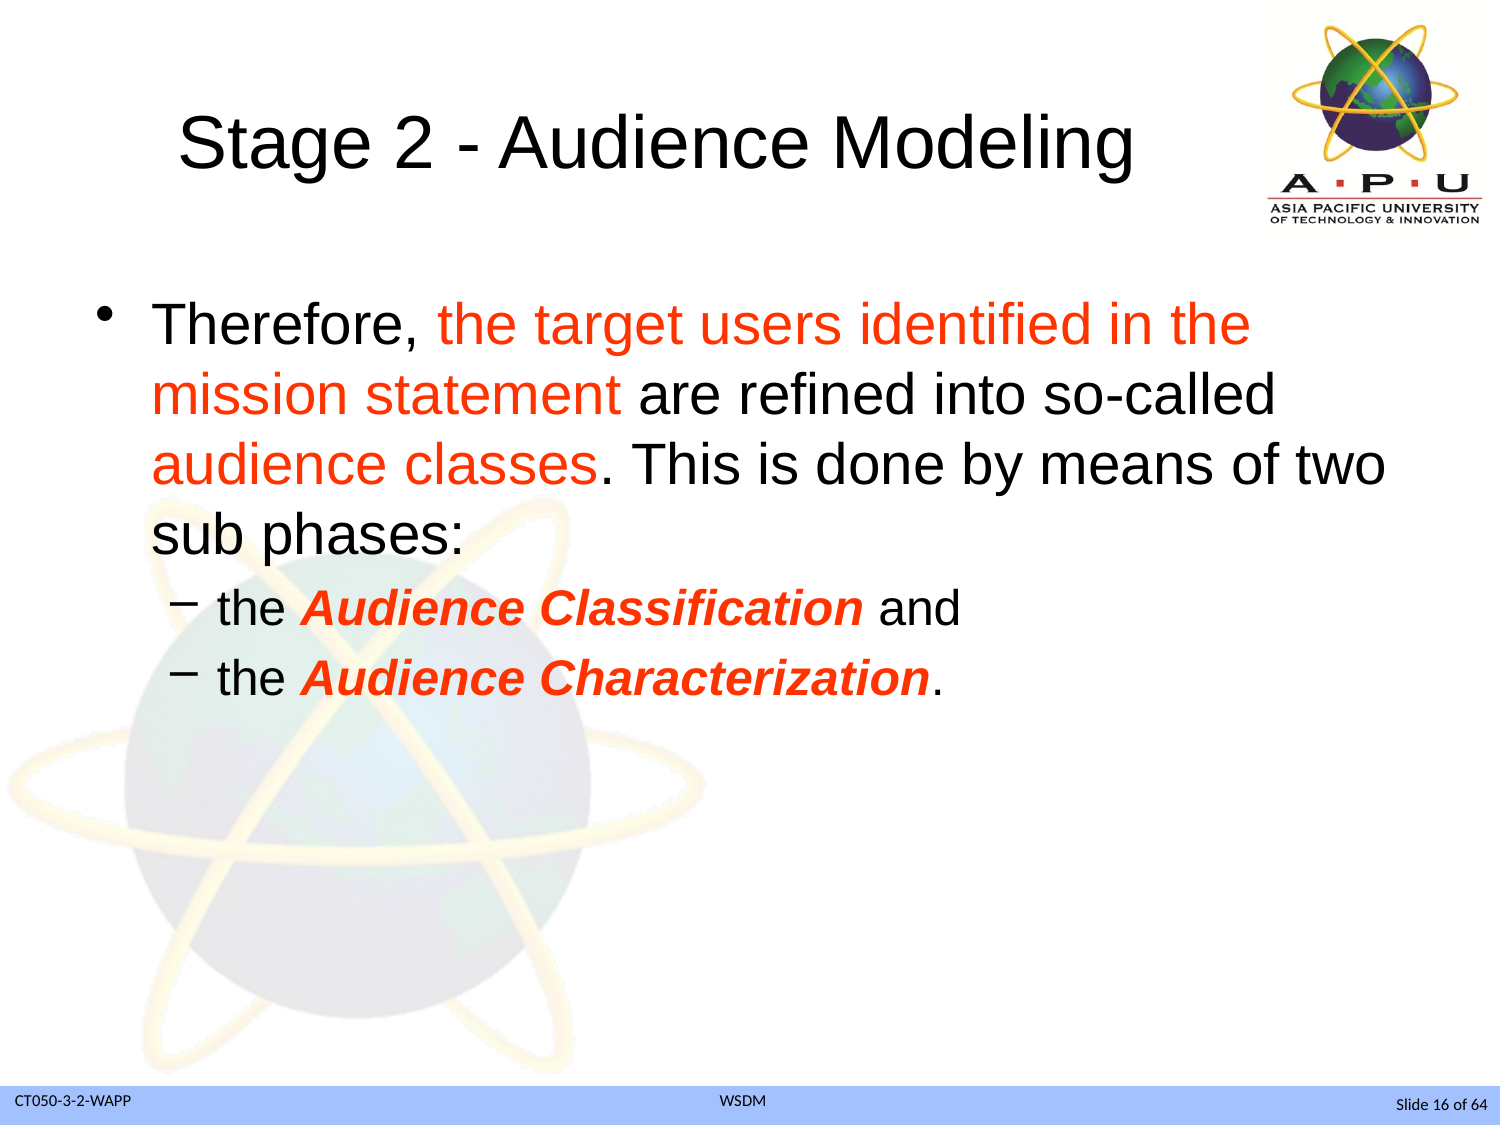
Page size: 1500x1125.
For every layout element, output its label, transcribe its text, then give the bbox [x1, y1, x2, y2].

title Stage 2 - Audience Modeling [79, 45, 1235, 233]
list Therefore, the target users identified in the mission statement are refined into so-called audience classes. This is done by means of two sub phases: the Audience Classification and the Audience Characterization. [79, 278, 1430, 1021]
picture [1251, 0, 1500, 249]
